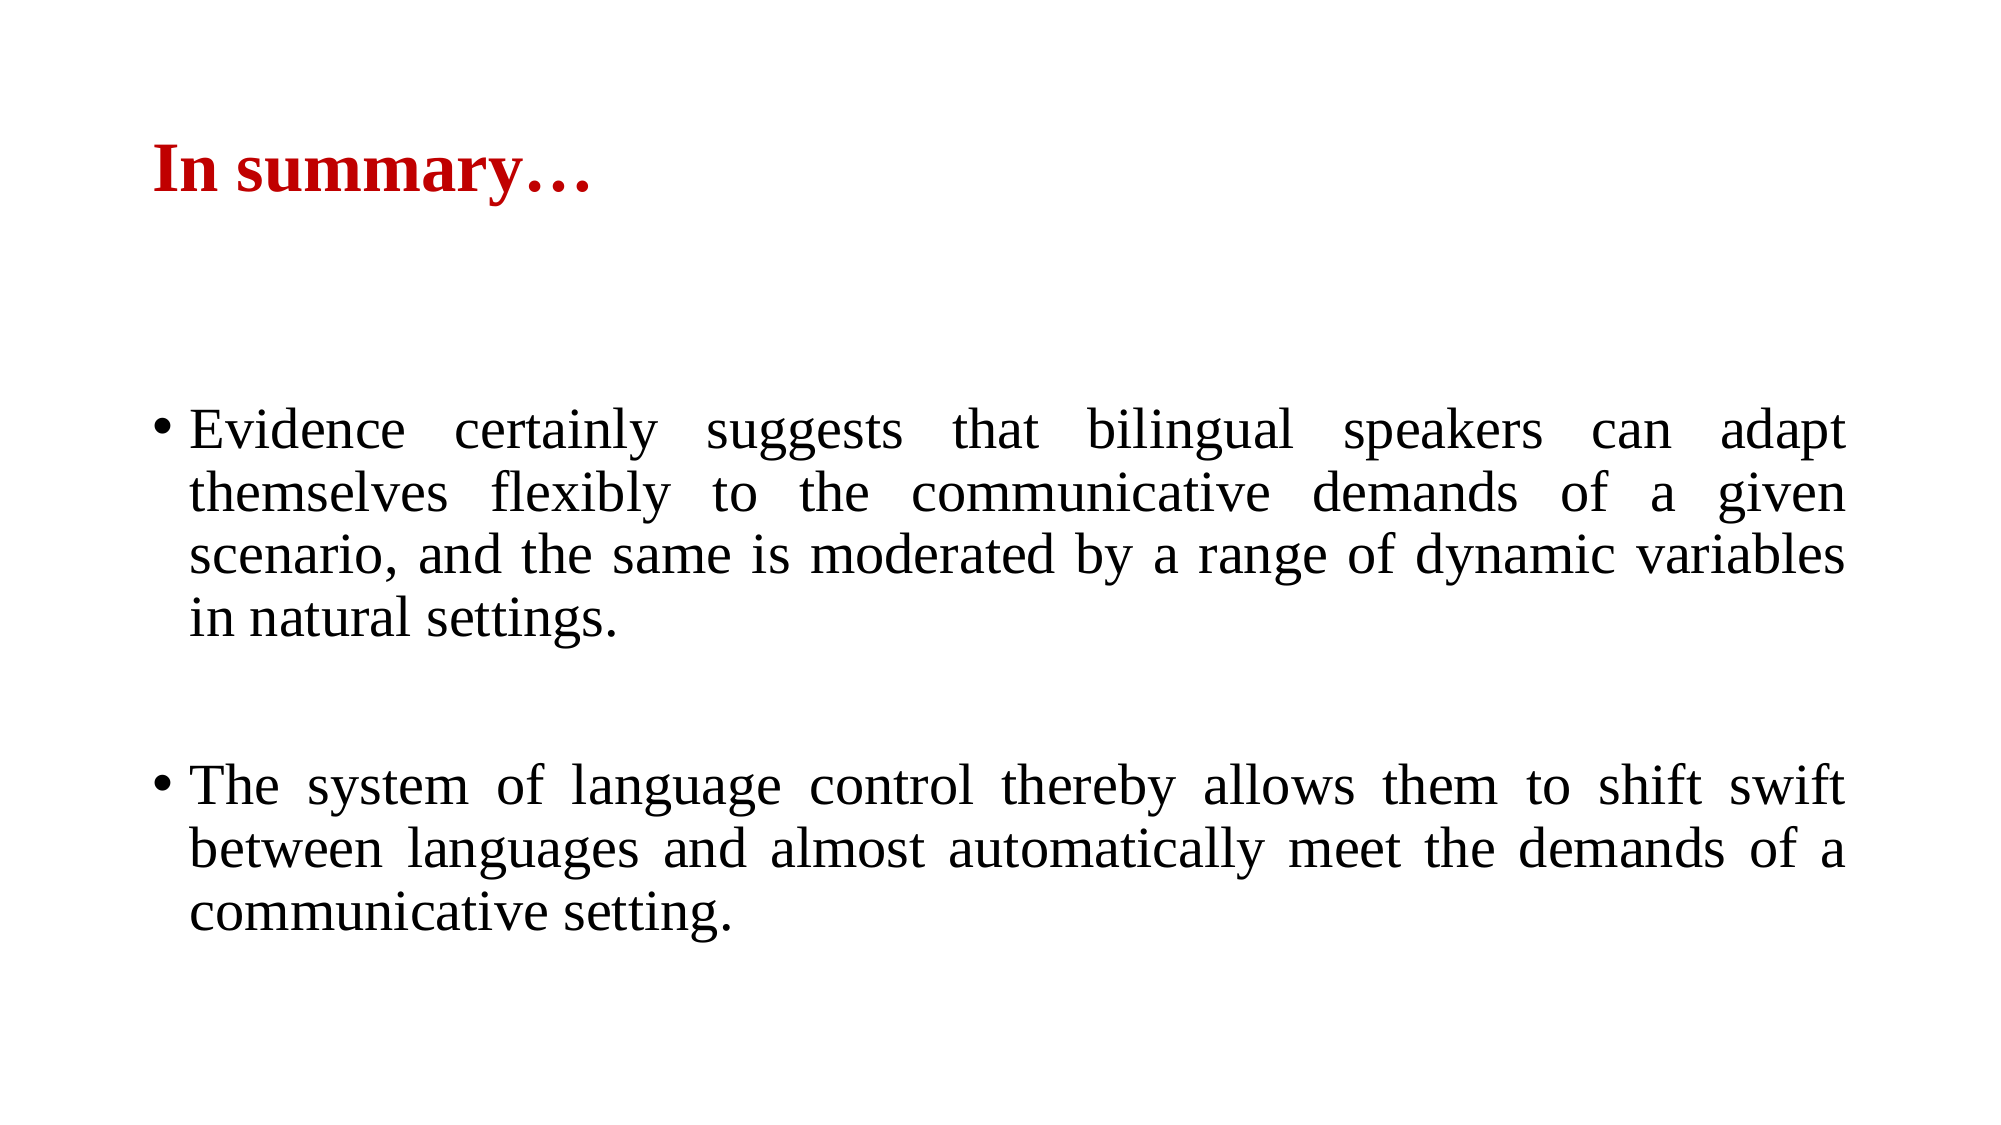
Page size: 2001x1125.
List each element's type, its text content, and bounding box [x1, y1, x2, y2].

list Evidence certainly suggests that bilingual speakers can adapt themselves flexibly to the communicative demands of a given scenario, and the same is moderated by a range of dynamic variables in natural settings. The system of language control thereby allows them to shift swift between languages and almost automatically meet the demands of a communicative setting. [137, 299, 1863, 1014]
title In summary… [137, 59, 1863, 278]
